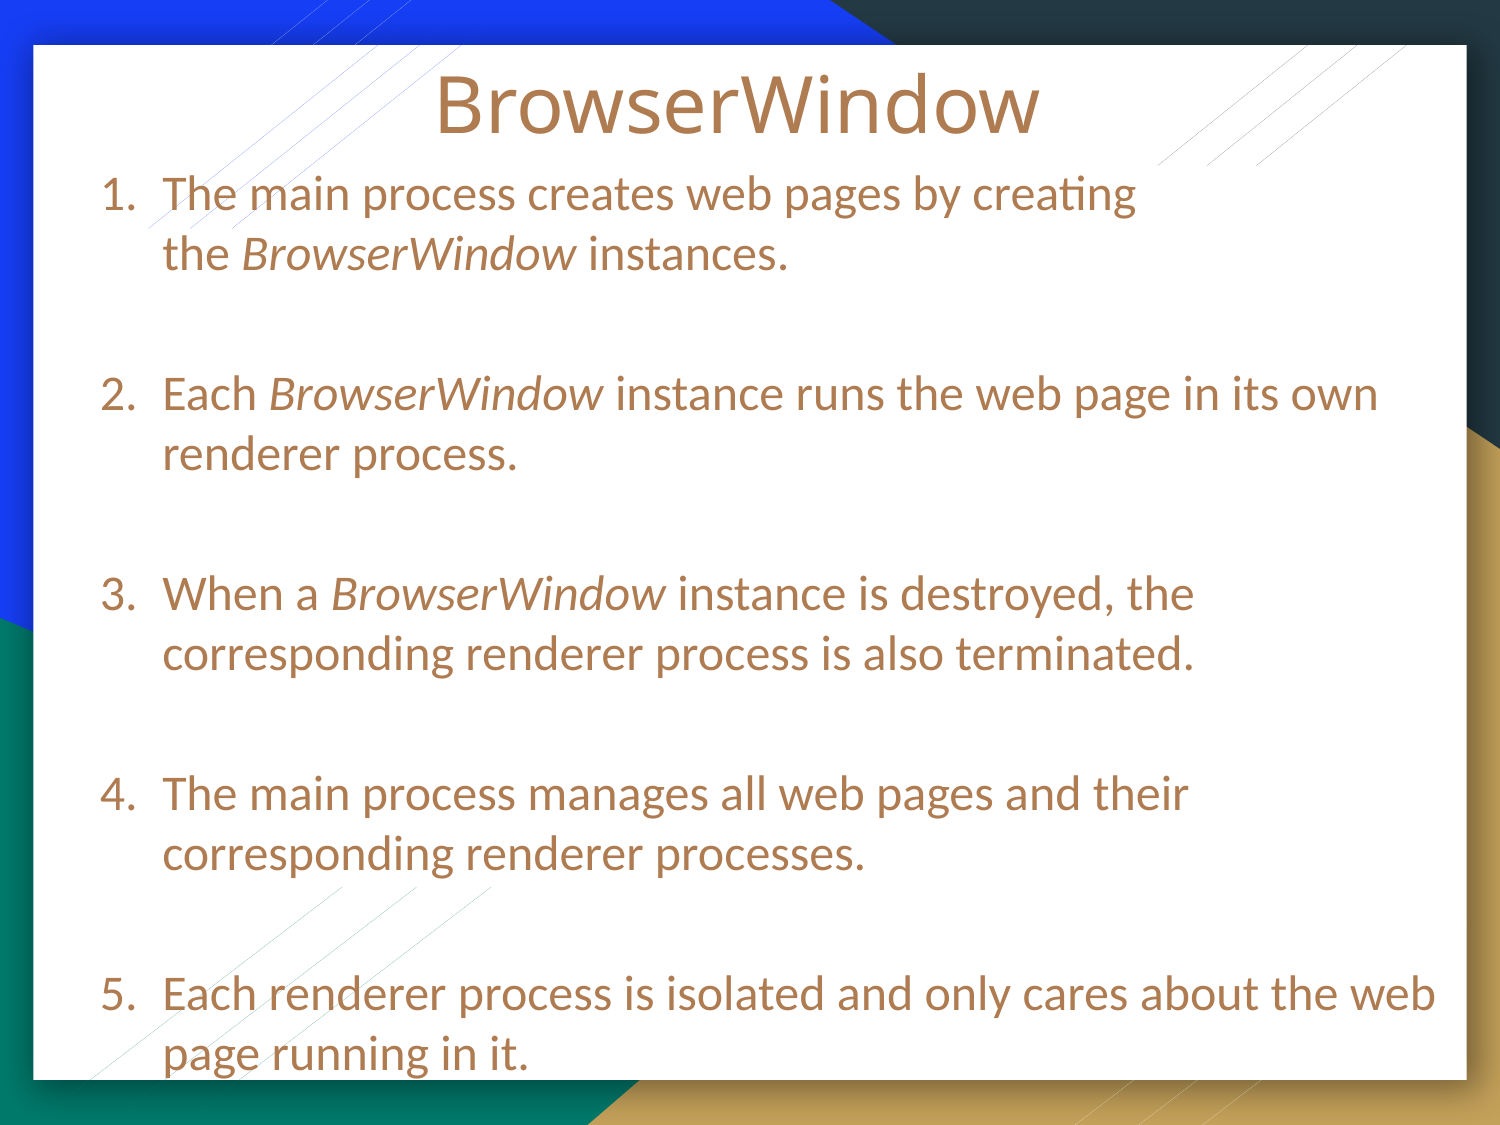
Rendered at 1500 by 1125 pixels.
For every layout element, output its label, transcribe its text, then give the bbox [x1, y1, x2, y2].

subtitle The main process creates web pages by creating the BrowserWindow instances. Each BrowserWindow instance runs the web page in its own renderer process. When a BrowserWindow instance is destroyed, the corresponding renderer process is also terminated. The main process manages all web pages and their corresponding renderer processes. Each renderer process is isolated and only cares about the web page running in it. [72, 152, 1463, 1003]
title BrowserWindow [99, 50, 1375, 152]
